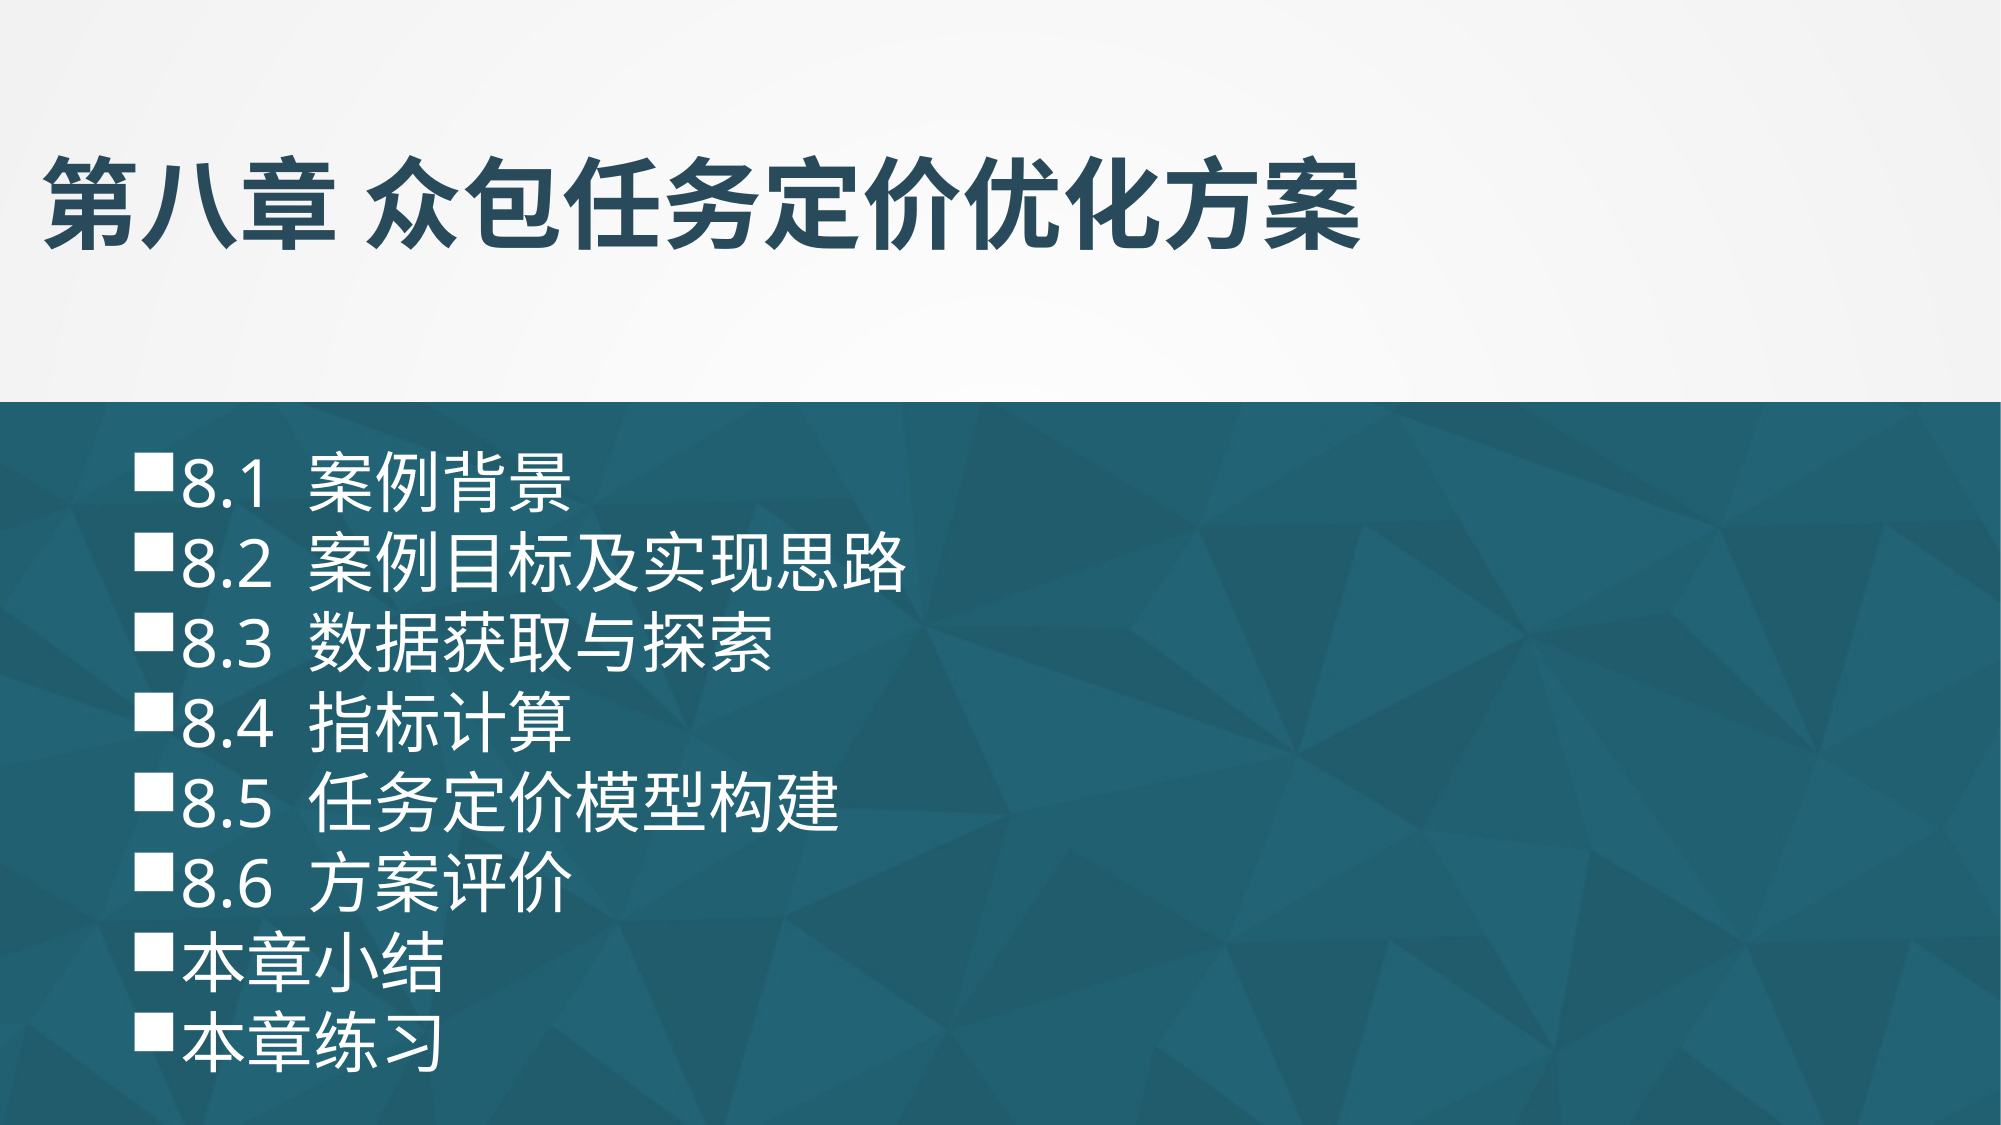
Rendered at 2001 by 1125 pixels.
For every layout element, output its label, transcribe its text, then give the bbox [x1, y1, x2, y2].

text_box 第八章 众包任务定价优化方案 [24, 133, 1478, 269]
picture [0, 0, 2001, 1125]
